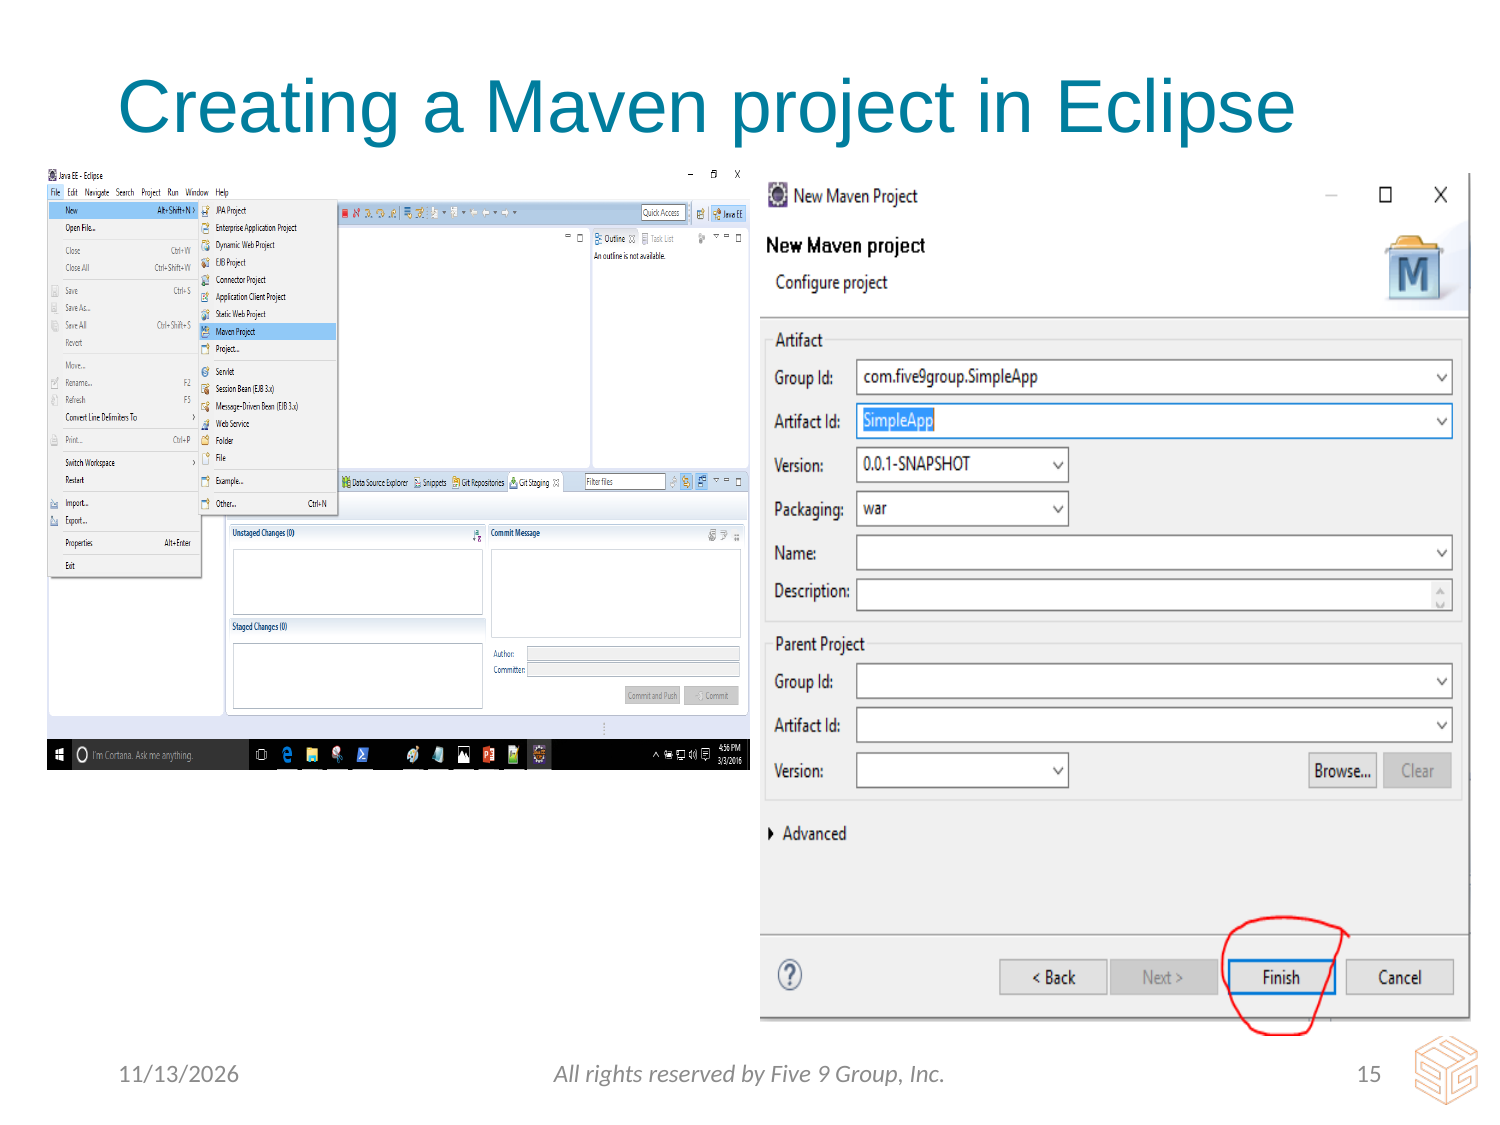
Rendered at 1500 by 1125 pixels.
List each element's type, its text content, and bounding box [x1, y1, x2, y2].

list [47, 166, 750, 770]
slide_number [103, 1042, 441, 1103]
footer All rights reserved by Five 9 Group, Inc. [496, 1042, 1004, 1103]
title Creating a Maven project in Eclipse [103, 59, 1419, 167]
picture [760, 173, 1471, 1036]
slide_number 14 [1059, 1042, 1397, 1103]
